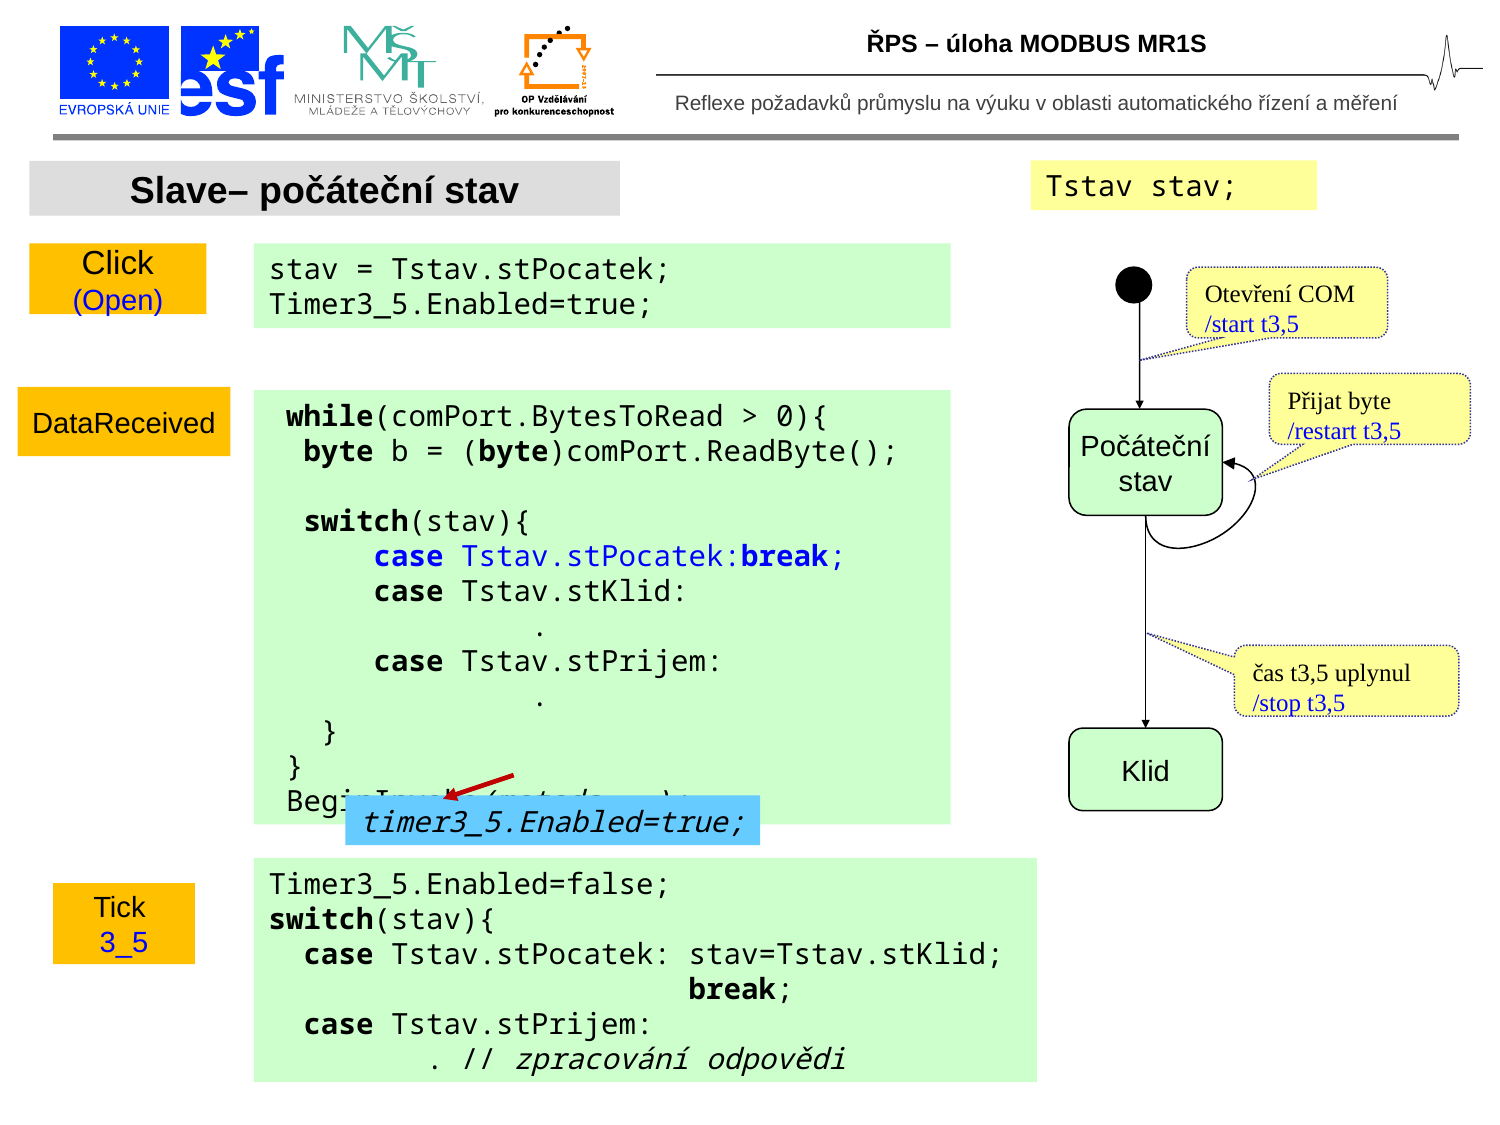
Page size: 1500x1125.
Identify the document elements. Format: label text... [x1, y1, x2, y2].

text_box DataReceived [17, 386, 231, 457]
text_box while(comPort.BytesToRead > 0){ byte b = (byte)comPort.ReadByte(); switch(stav){ case Tstav.stPocatek:break; case Tstav.stKlid: . case Tstav.stPrijem: . } } BeginInvoke(metoda...); [253, 390, 951, 825]
text_box Click (Open) [29, 243, 207, 315]
text_box Počáteční stav [1068, 409, 1223, 516]
text_box Tstav stav; [1030, 160, 1317, 211]
text_box Timer3_5.Enabled=false; switch(stav){ case Tstav.stPocatek: stav=Tstav.stKlid; break; case Tstav.stPrijem: . // zpracování odpovědi [253, 857, 1037, 1083]
text_box timer3_5.Enabled=true; [345, 795, 761, 846]
text_box Tick 3_5 [53, 883, 195, 965]
text_box ŘPS – úloha MODBUS MR1S [644, 20, 1430, 68]
text_box Přijat byte /restart t3,5 [1252, 373, 1471, 480]
text_box stav = Tstav.stPocatek; Timer3_5.Enabled=true; [253, 243, 951, 329]
text_box [442, 774, 514, 801]
text_box [1135, 361, 1144, 409]
picture [656, 34, 1483, 91]
text_box [1116, 267, 1152, 303]
text_box Otevření COM /start t3,5 [1139, 267, 1388, 361]
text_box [1157, 450, 1211, 528]
text_box čas t3,5 uplynul /stop t3,5 [1151, 634, 1459, 717]
text_box Klid [1069, 728, 1223, 811]
text_box Slave– počáteční stav [29, 160, 620, 216]
